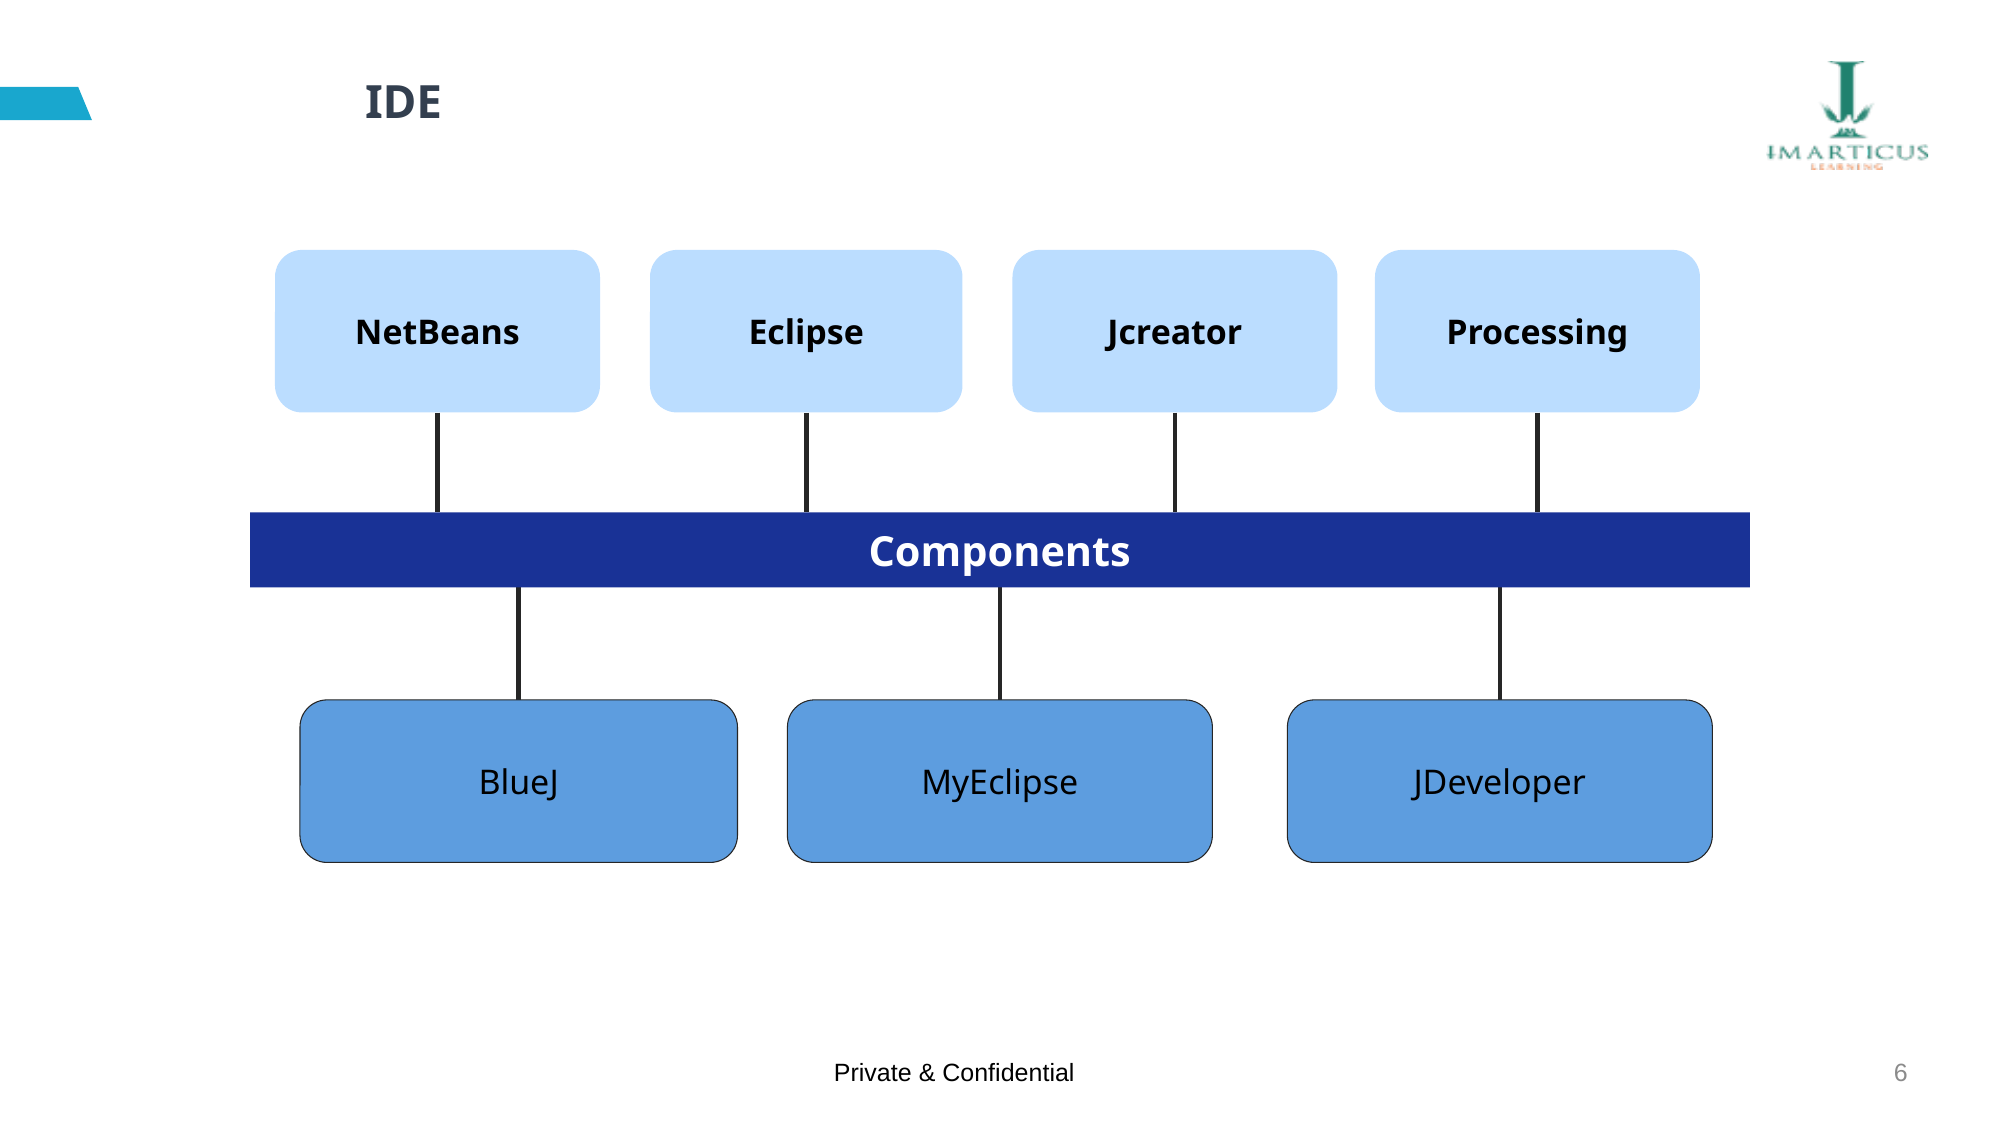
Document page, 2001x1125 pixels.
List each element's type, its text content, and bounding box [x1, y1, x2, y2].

title IDE [350, 55, 2000, 153]
text_box Jcreator [1011, 249, 1339, 413]
text_box BlueJ [299, 699, 739, 863]
text_box Components [249, 511, 1751, 588]
text_box Eclipse [649, 249, 964, 413]
text_box NetBeans [274, 249, 601, 413]
text_box Processing [1374, 249, 1701, 413]
picture [1766, 153, 1929, 170]
text_box MyEclipse [786, 699, 1213, 863]
text_box JDeveloper [1286, 699, 1713, 863]
